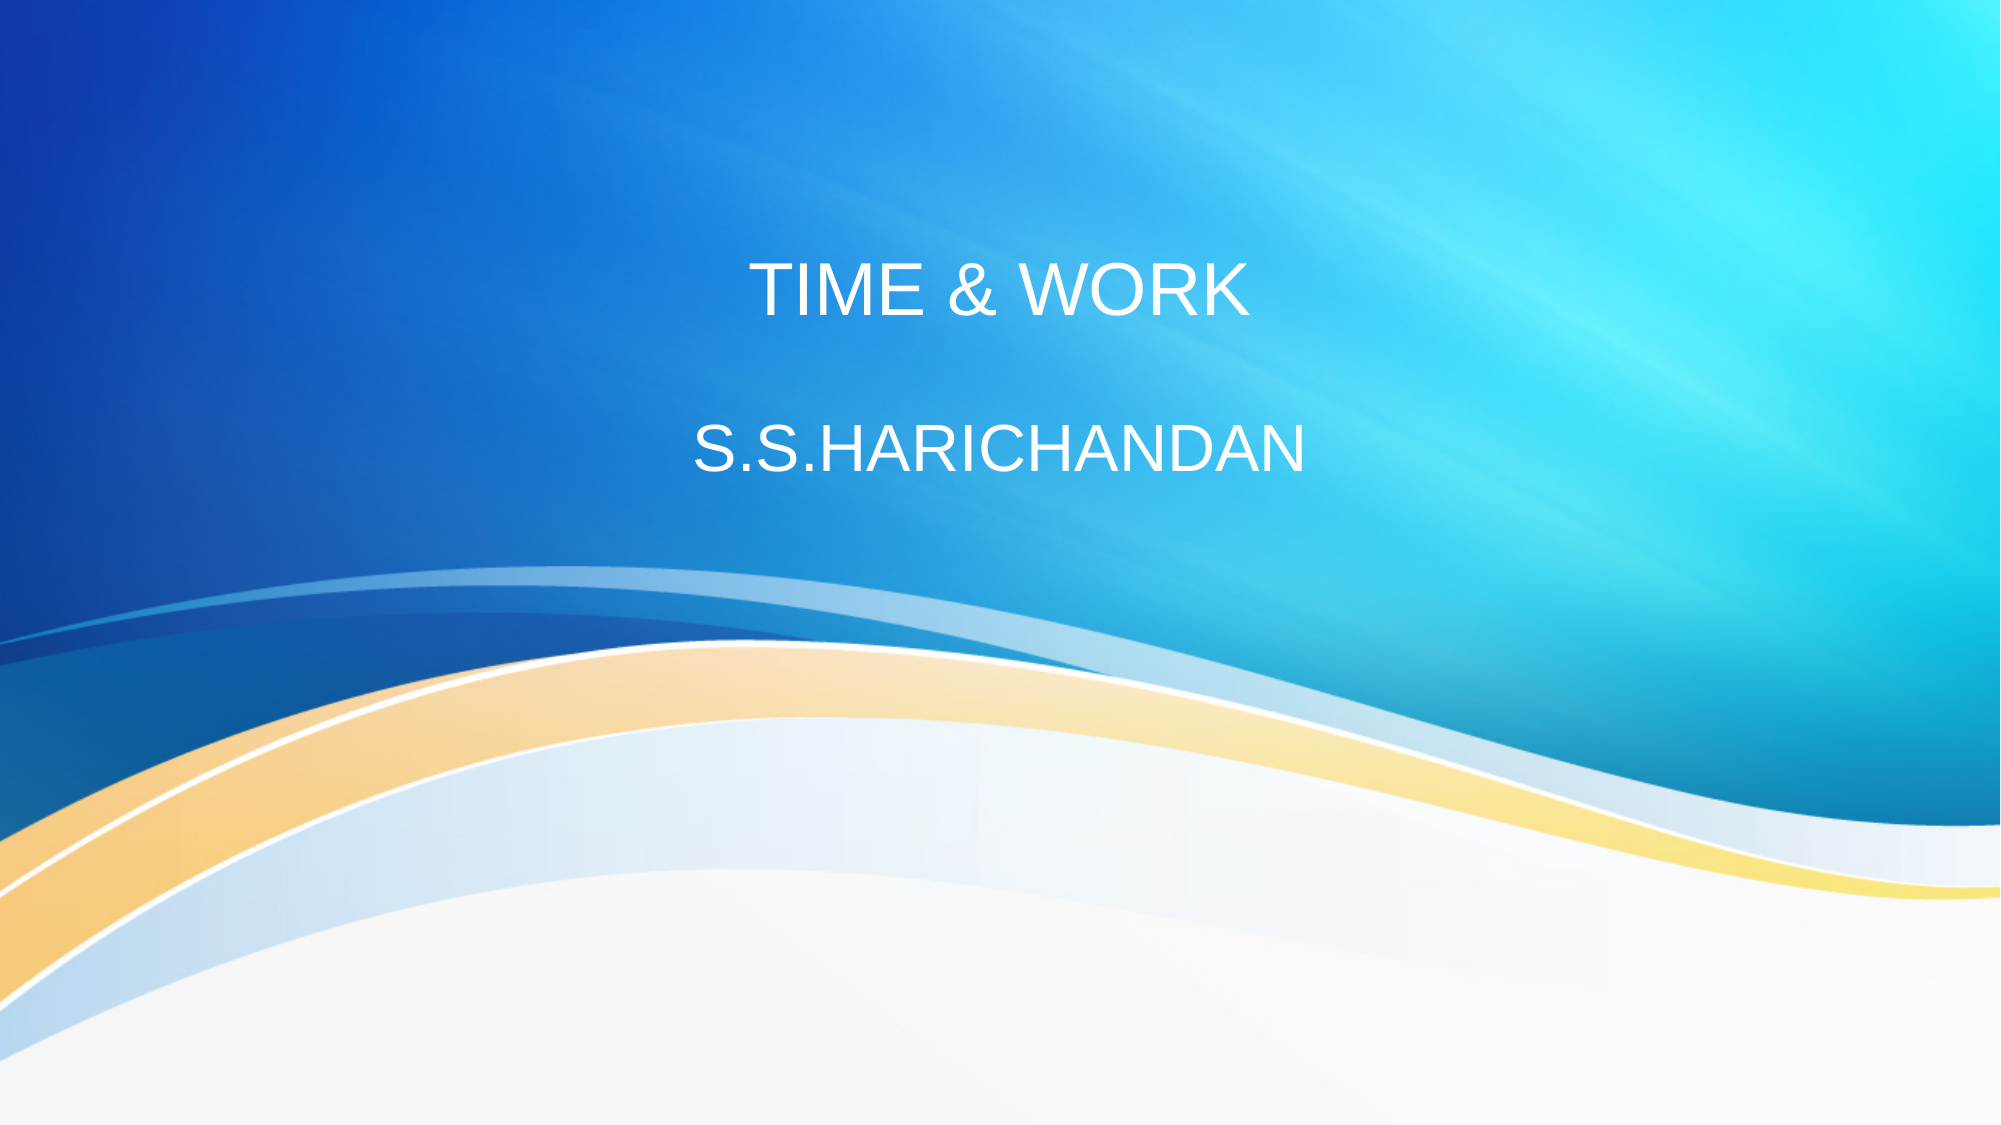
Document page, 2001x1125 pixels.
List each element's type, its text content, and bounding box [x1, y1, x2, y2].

picture [0, 0, 2001, 1125]
subtitle S.S.HARICHANDAN [102, 397, 1900, 686]
title TIME & WORK [102, 196, 1898, 375]
